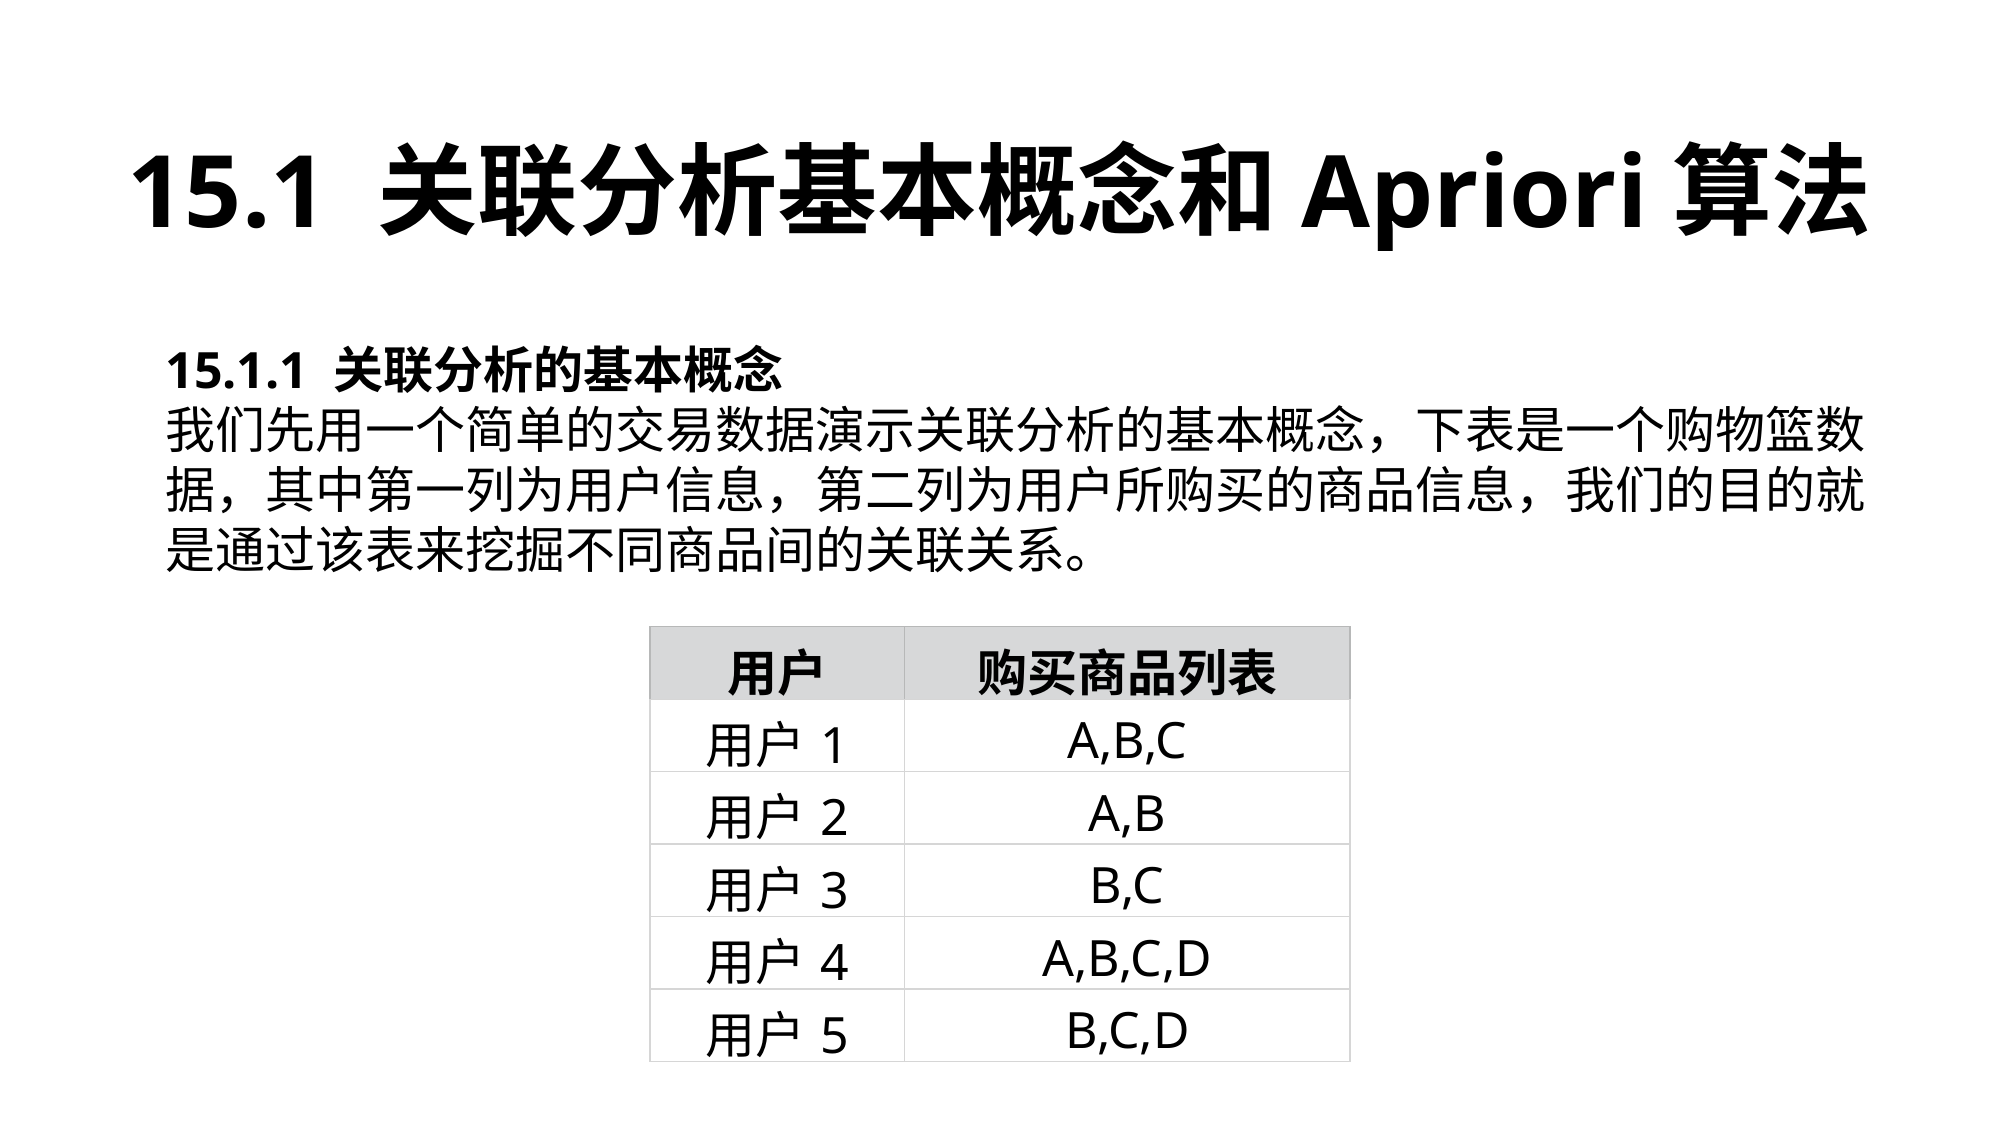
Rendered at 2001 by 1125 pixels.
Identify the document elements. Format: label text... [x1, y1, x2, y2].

table_cell B,C [905, 845, 1349, 916]
table_cell A,B [905, 772, 1349, 843]
table_cell 用户3 [651, 845, 904, 916]
text_box 15.1.1 关联分析的基本概念 我们先用一个简单的交易数据演示关联分析的基本概念，下表是一个购物篮数据，其中第一列为用户信息，第二列为用户所购买的商品信息，我们的目的就是通过该表来挖掘不同商品间的关联关系。 [150, 330, 1886, 646]
table_cell B,C,D [905, 990, 1349, 1061]
text_box 15.1 关联分析基本概念和Apriori算法 [112, 119, 1888, 255]
table_cell 用户2 [651, 772, 904, 843]
table_header 用户 [651, 627, 904, 699]
table_cell 用户4 [651, 917, 904, 988]
table_cell A,B,C [905, 700, 1349, 771]
table_header 购买商品列表 [905, 627, 1349, 699]
table_cell 用户1 [651, 700, 904, 771]
table_cell 用户5 [651, 990, 904, 1061]
table_cell A,B,C,D [905, 917, 1349, 988]
